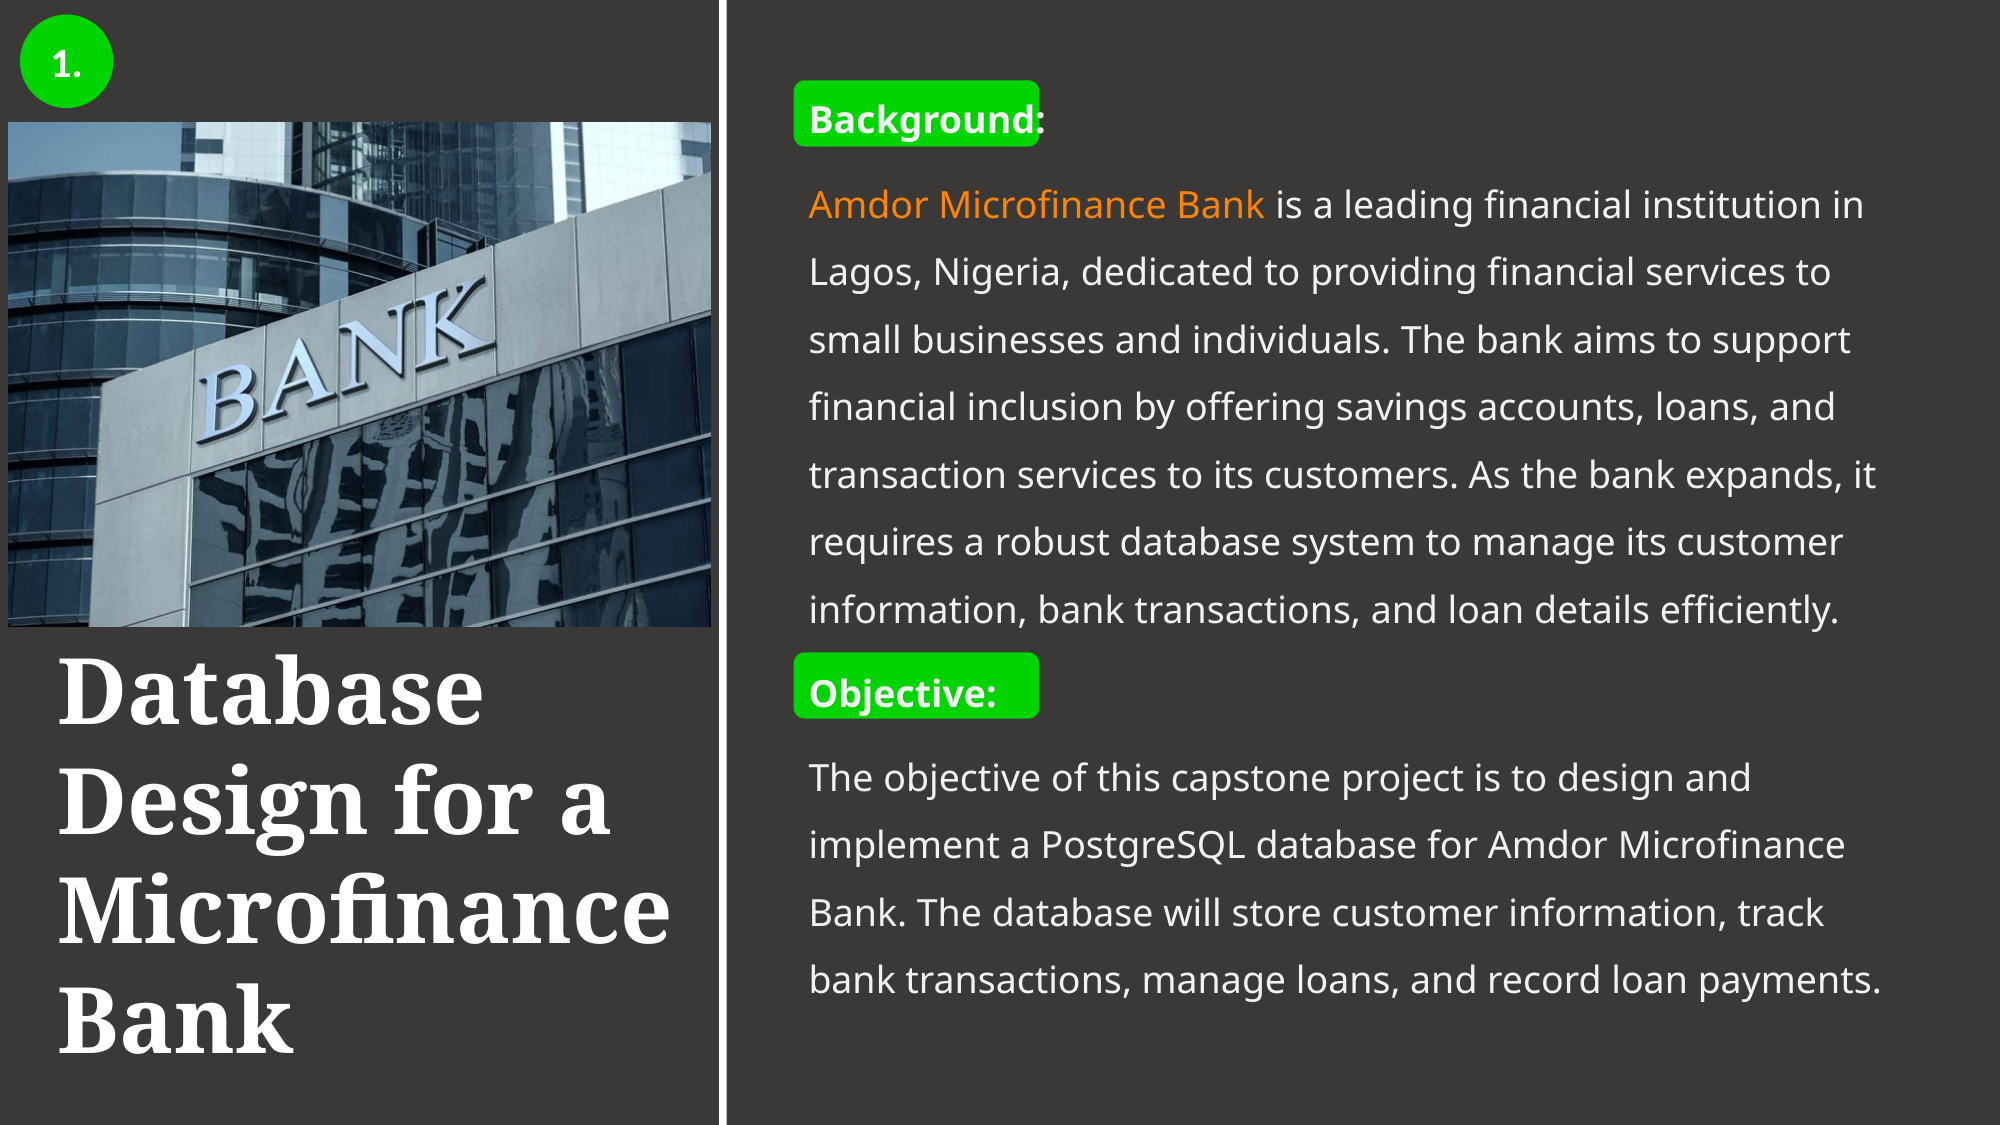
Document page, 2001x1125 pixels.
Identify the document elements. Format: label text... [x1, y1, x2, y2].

text_box [0, 0, 718, 1125]
text_box Database Design for a Microfinance Bank [42, 627, 699, 1080]
text_box 1. [18, 13, 115, 110]
text_box Background: Amdor Microfinance Bank is a leading financial institution in Lagos, Nigeria, dedicated to providing financial services to small businesses and individuals. The bank aims to support financial inclusion by offering savings accounts, loans, and transaction services to its customers. As the bank expands, it requires a robust database system to manage its customer information, bank transactions, and loan details efficiently. Objective: The objective of this capstone project is to design and implement a PostgreSQL database for Amdor Microfinance Bank. The database will store customer information, track bank transactions, manage loans, and record loan payments. [793, 66, 1915, 1009]
text_box [728, 0, 2000, 1125]
picture [8, 122, 711, 627]
text_box [718, 0, 728, 1125]
